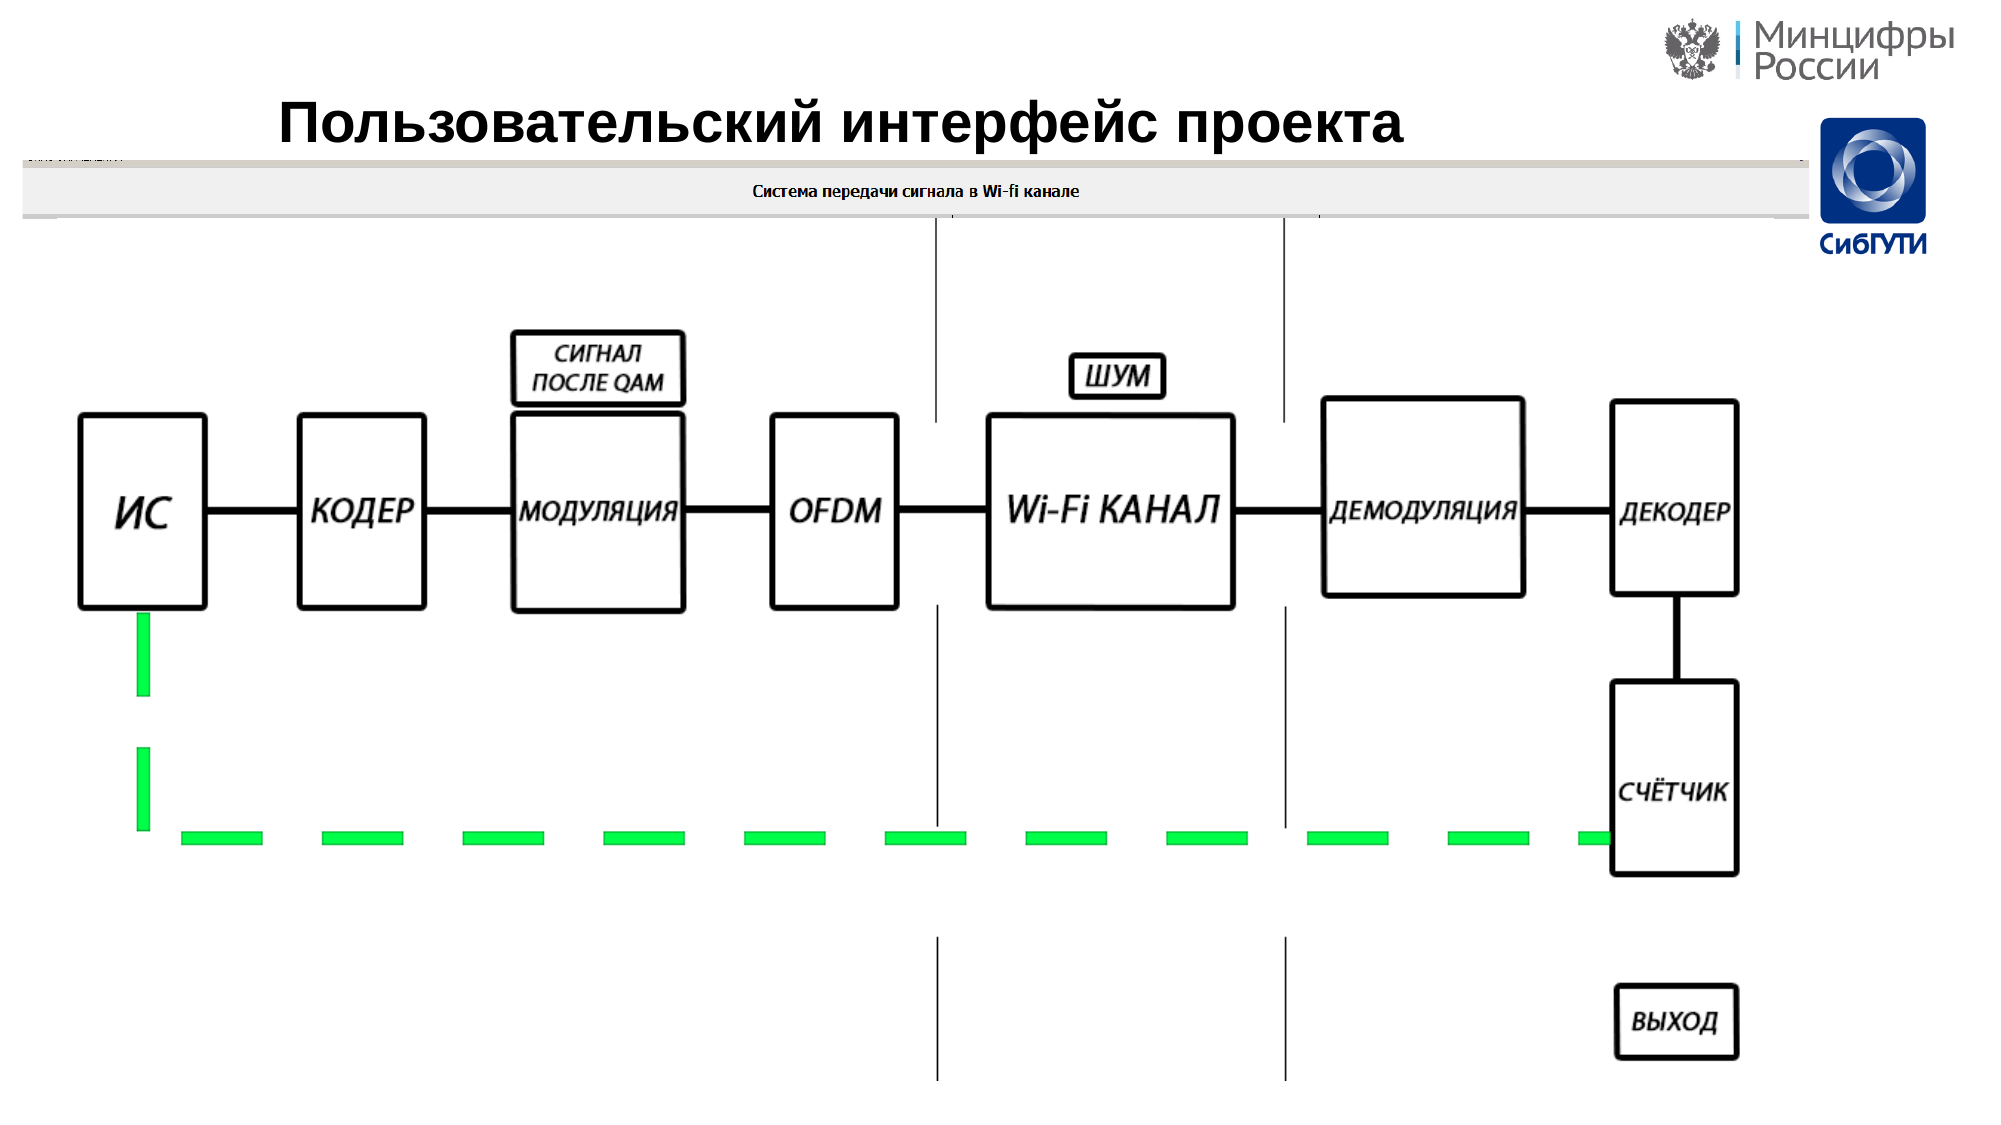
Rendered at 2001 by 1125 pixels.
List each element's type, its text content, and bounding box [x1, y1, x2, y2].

picture [1640, 0, 1978, 101]
picture [22, 106, 1937, 1081]
title Пользовательский интерфейс проекта [22, 59, 1661, 144]
